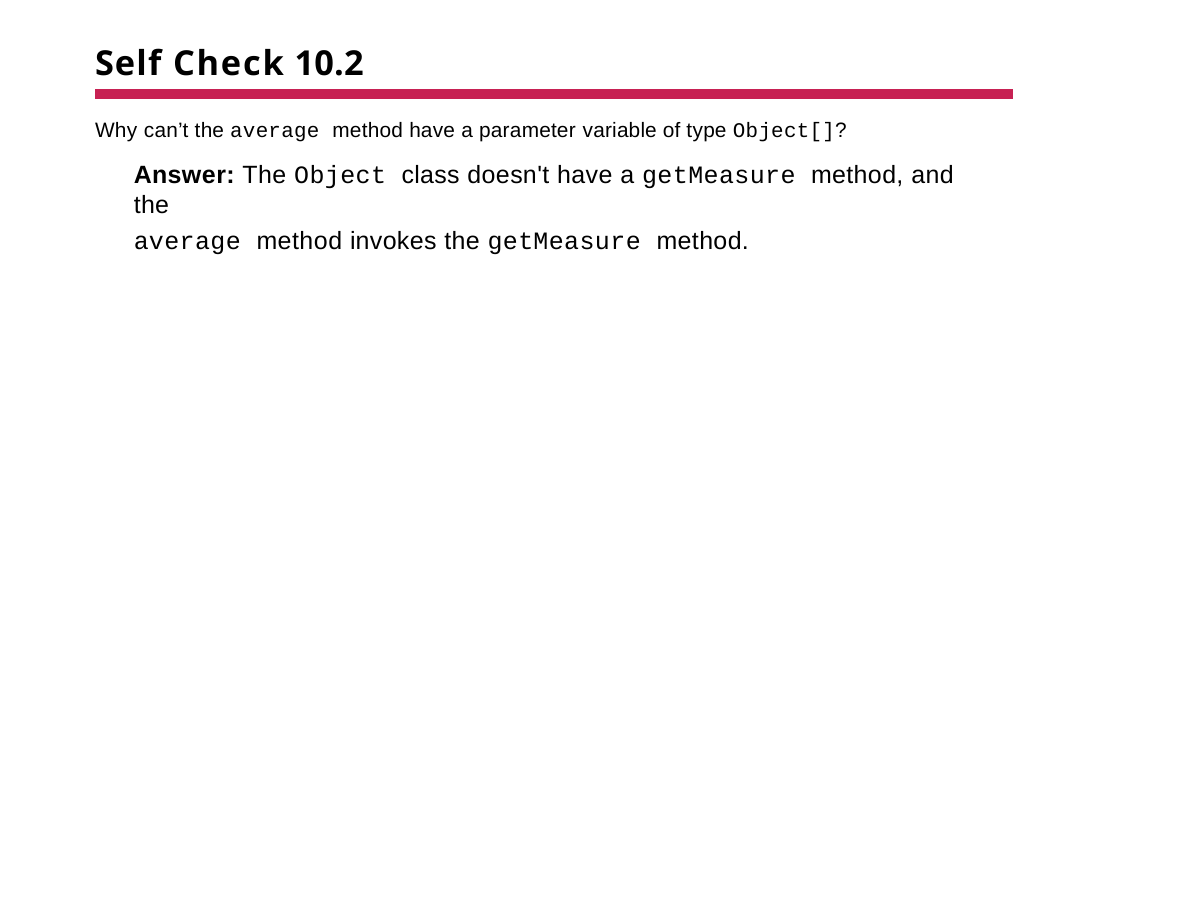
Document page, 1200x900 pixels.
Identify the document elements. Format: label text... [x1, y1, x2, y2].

title Self Check 10.2 [93, 41, 1107, 192]
text_box Why can’t the average method have a parameter variable of type Object[]? Answer: The Object class doesn't have a getMeasure method, and the average method invokes the getMeasure method. [92, 116, 986, 255]
